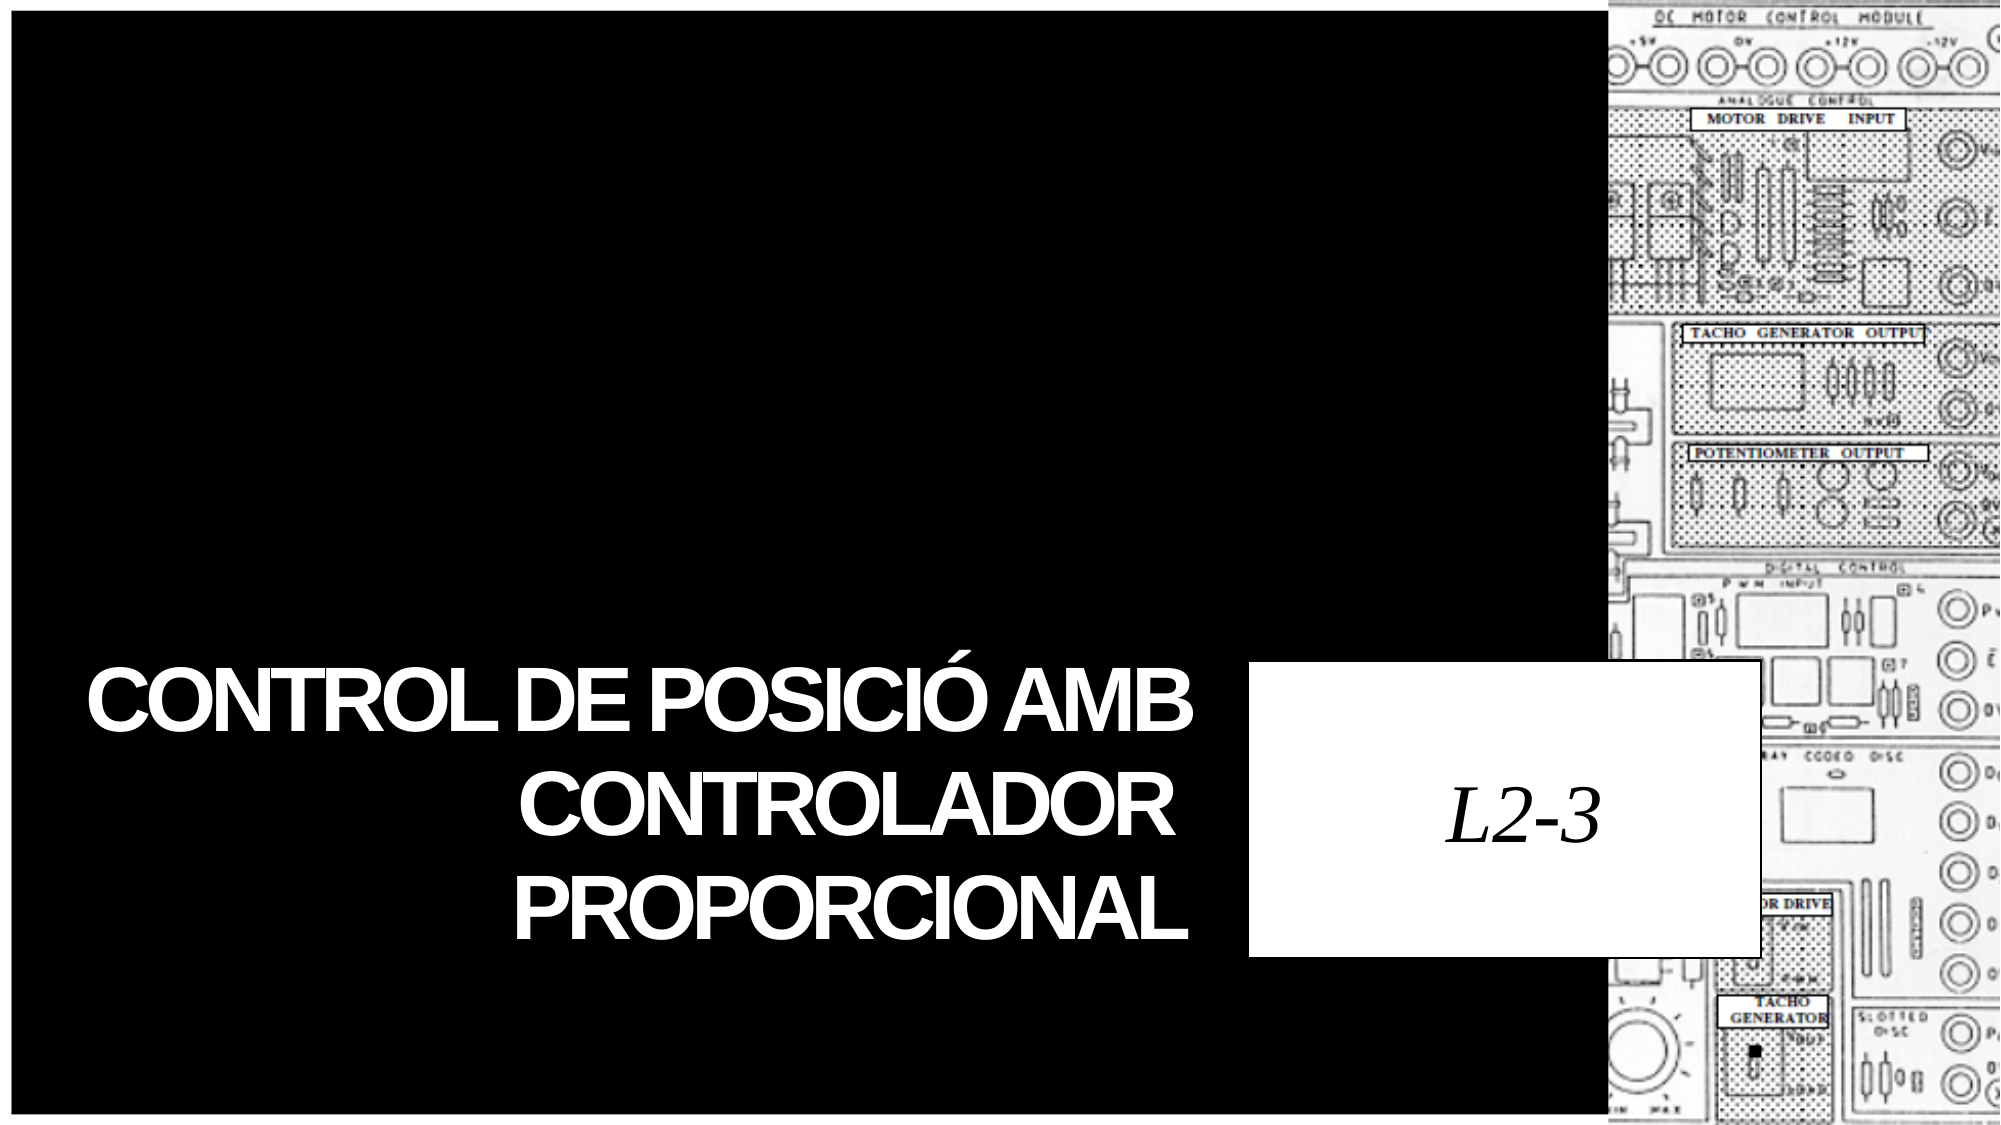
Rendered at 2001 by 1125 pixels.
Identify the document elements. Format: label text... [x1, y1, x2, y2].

picture [1608, 0, 2000, 1125]
subtitle L2-3 [1247, 660, 1608, 959]
title CONTROL DE POSICIÓ AMB CONTROLAdor PROPORCIONAL [0, 598, 1192, 959]
